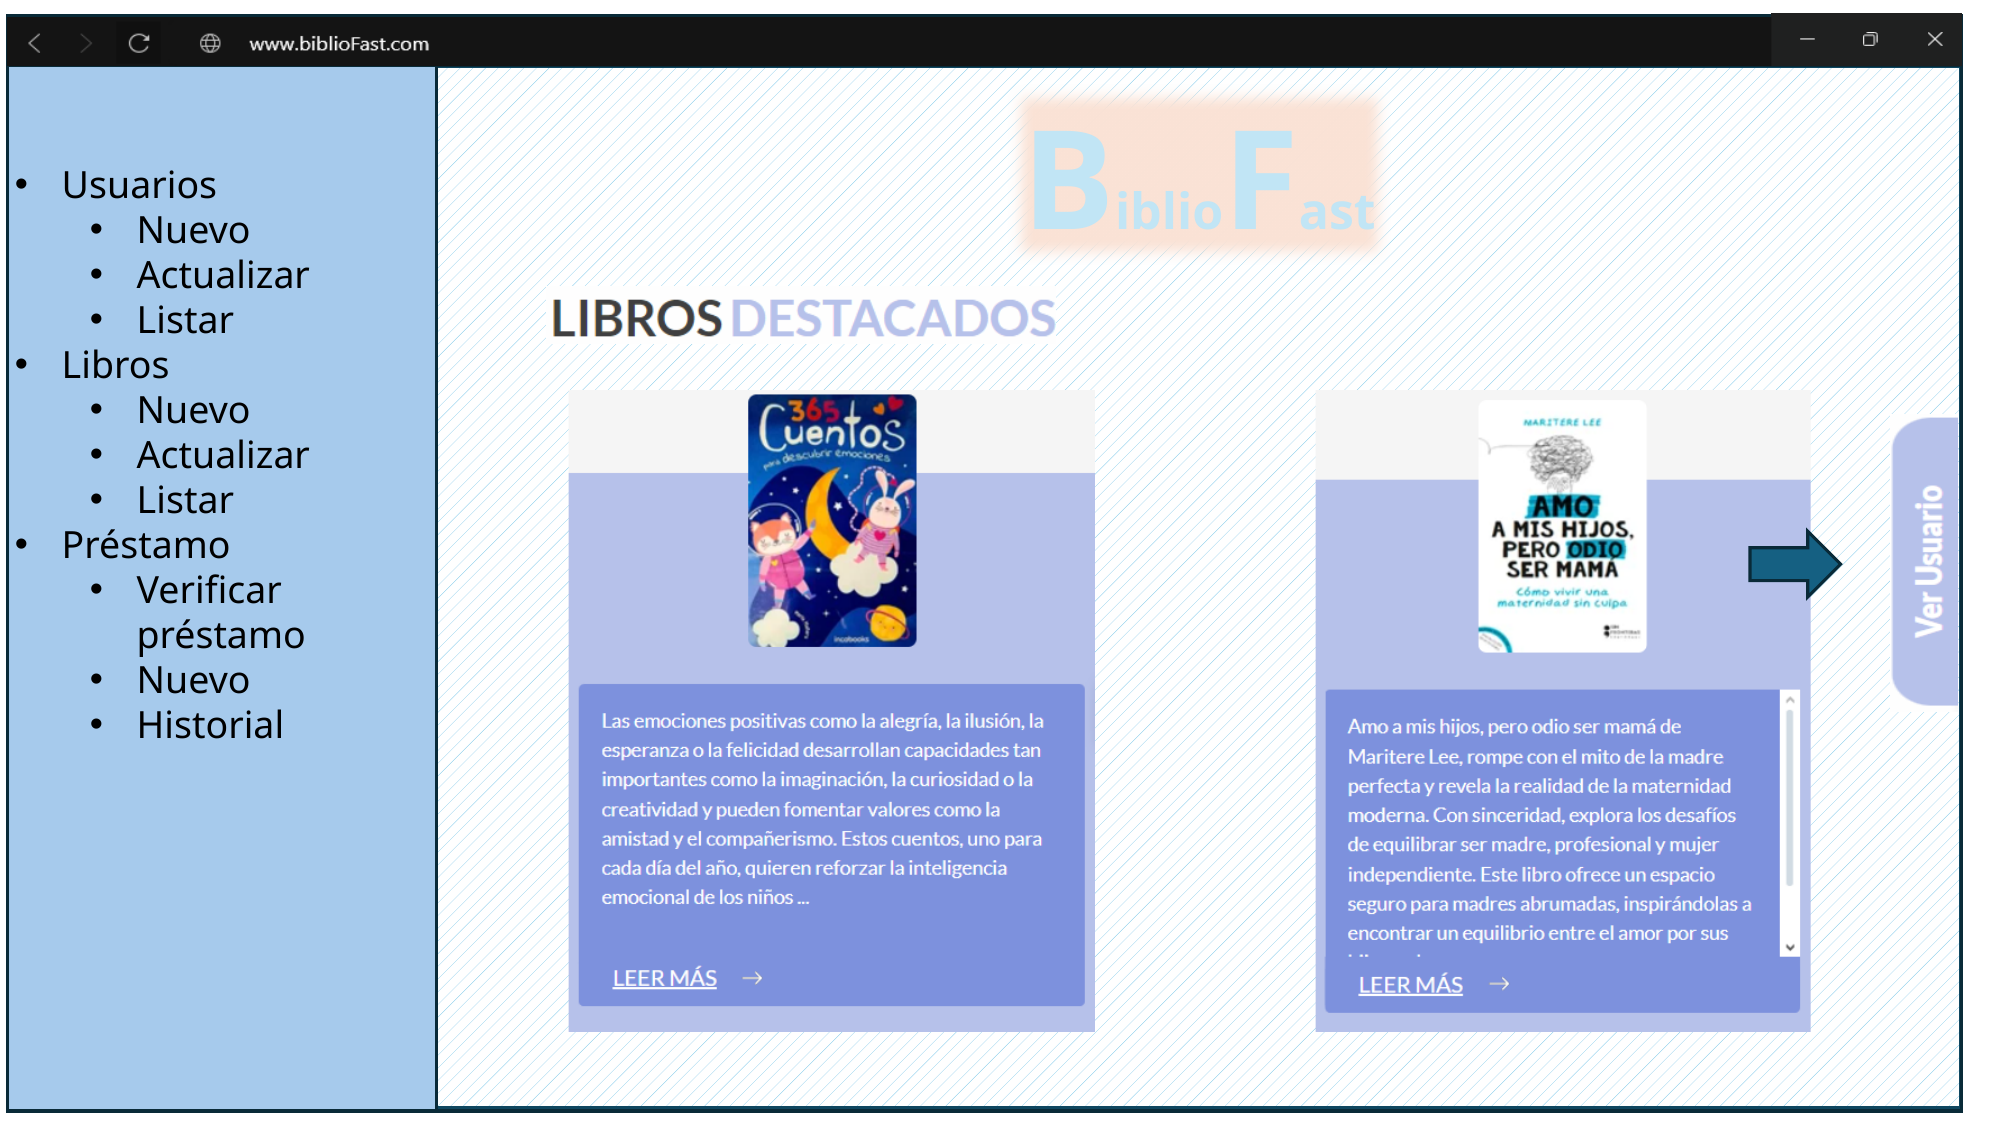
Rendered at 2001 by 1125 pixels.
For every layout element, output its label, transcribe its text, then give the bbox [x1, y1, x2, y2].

text_box Actualizar [1024, 101, 1375, 249]
picture [6, 13, 1962, 84]
picture [1314, 389, 1812, 1033]
text_box [6, 84, 438, 1113]
text_box [438, 67, 1963, 1113]
picture [567, 389, 1096, 1033]
text_box [1015, 92, 1385, 259]
text_box Usuarios Nuevo Actualizar Listar Libros Nuevo Actualizar Listar Préstamo Verificar préstamo Nuevo Historial [0, 153, 357, 754]
text_box BiblioFast [1029, 106, 1370, 244]
picture [545, 285, 1056, 345]
text_box [1812, 533, 1843, 595]
text_box Agregar [1021, 98, 1379, 253]
picture [1890, 414, 1959, 712]
